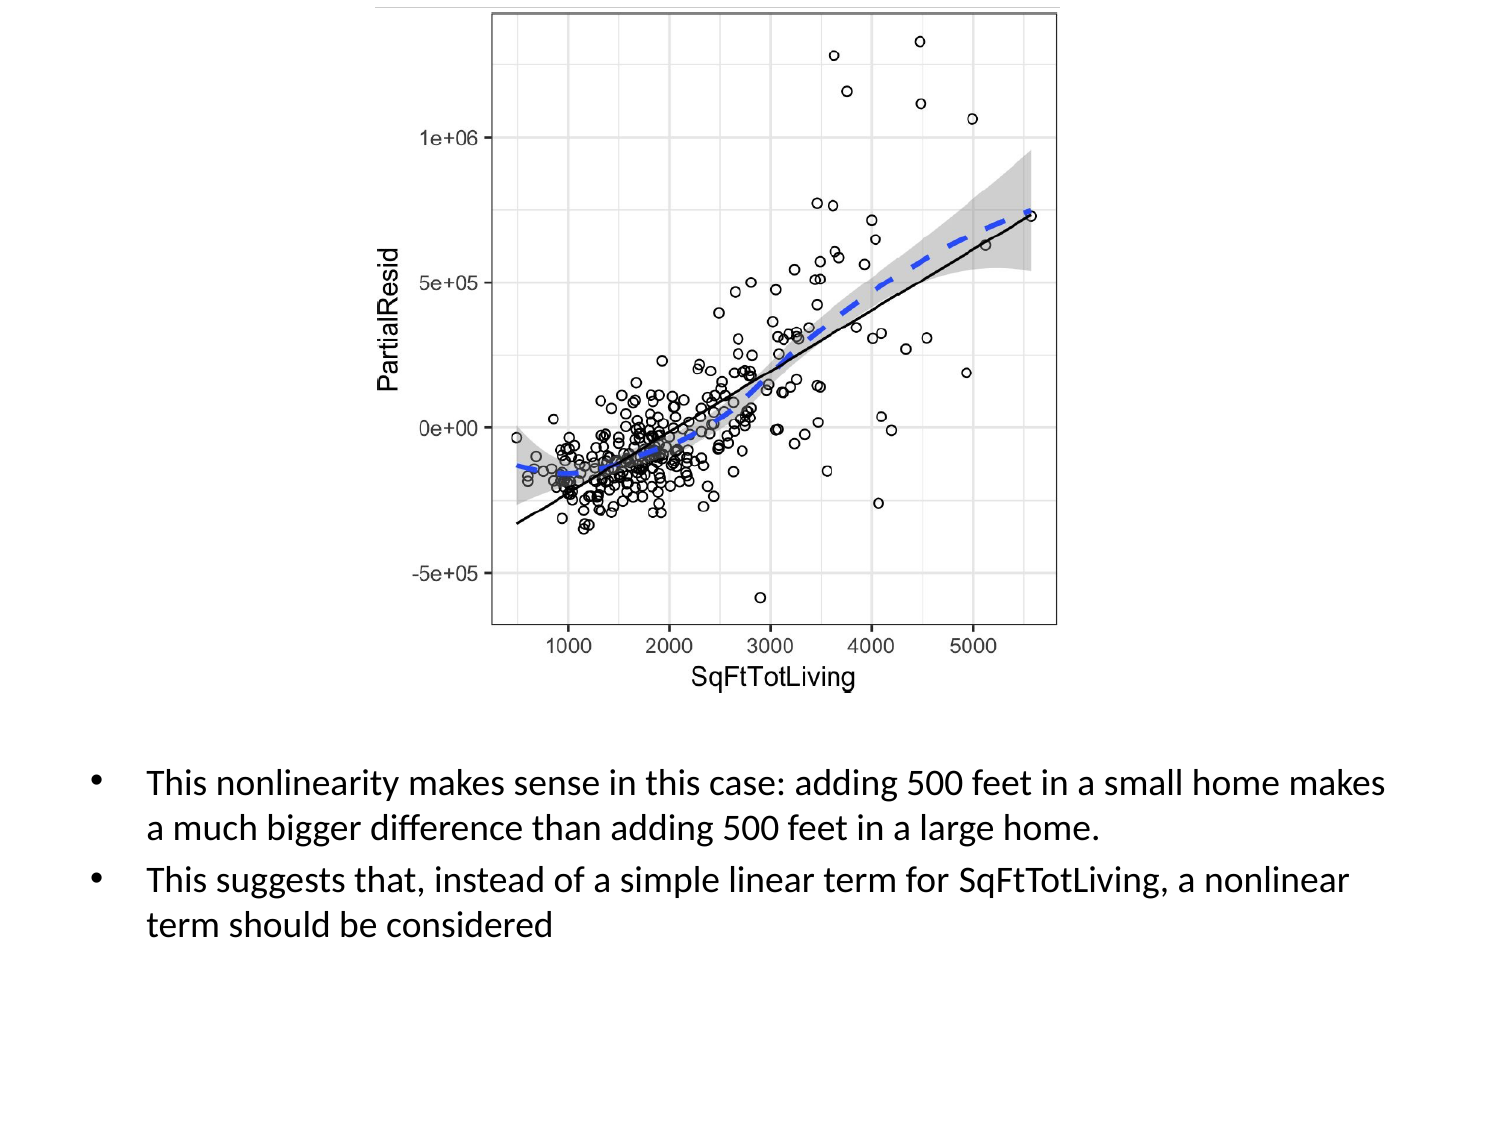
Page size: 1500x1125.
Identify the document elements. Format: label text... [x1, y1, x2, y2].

list This nonlinearity makes sense in this case: adding 500 feet in a small home makes a much bigger difference than adding 500 feet in a large home. This suggests that, instead of a simple linear term for SqFtTotLiving, a nonlinear term should be considered [75, 750, 1425, 1075]
picture [374, 6, 1060, 695]
